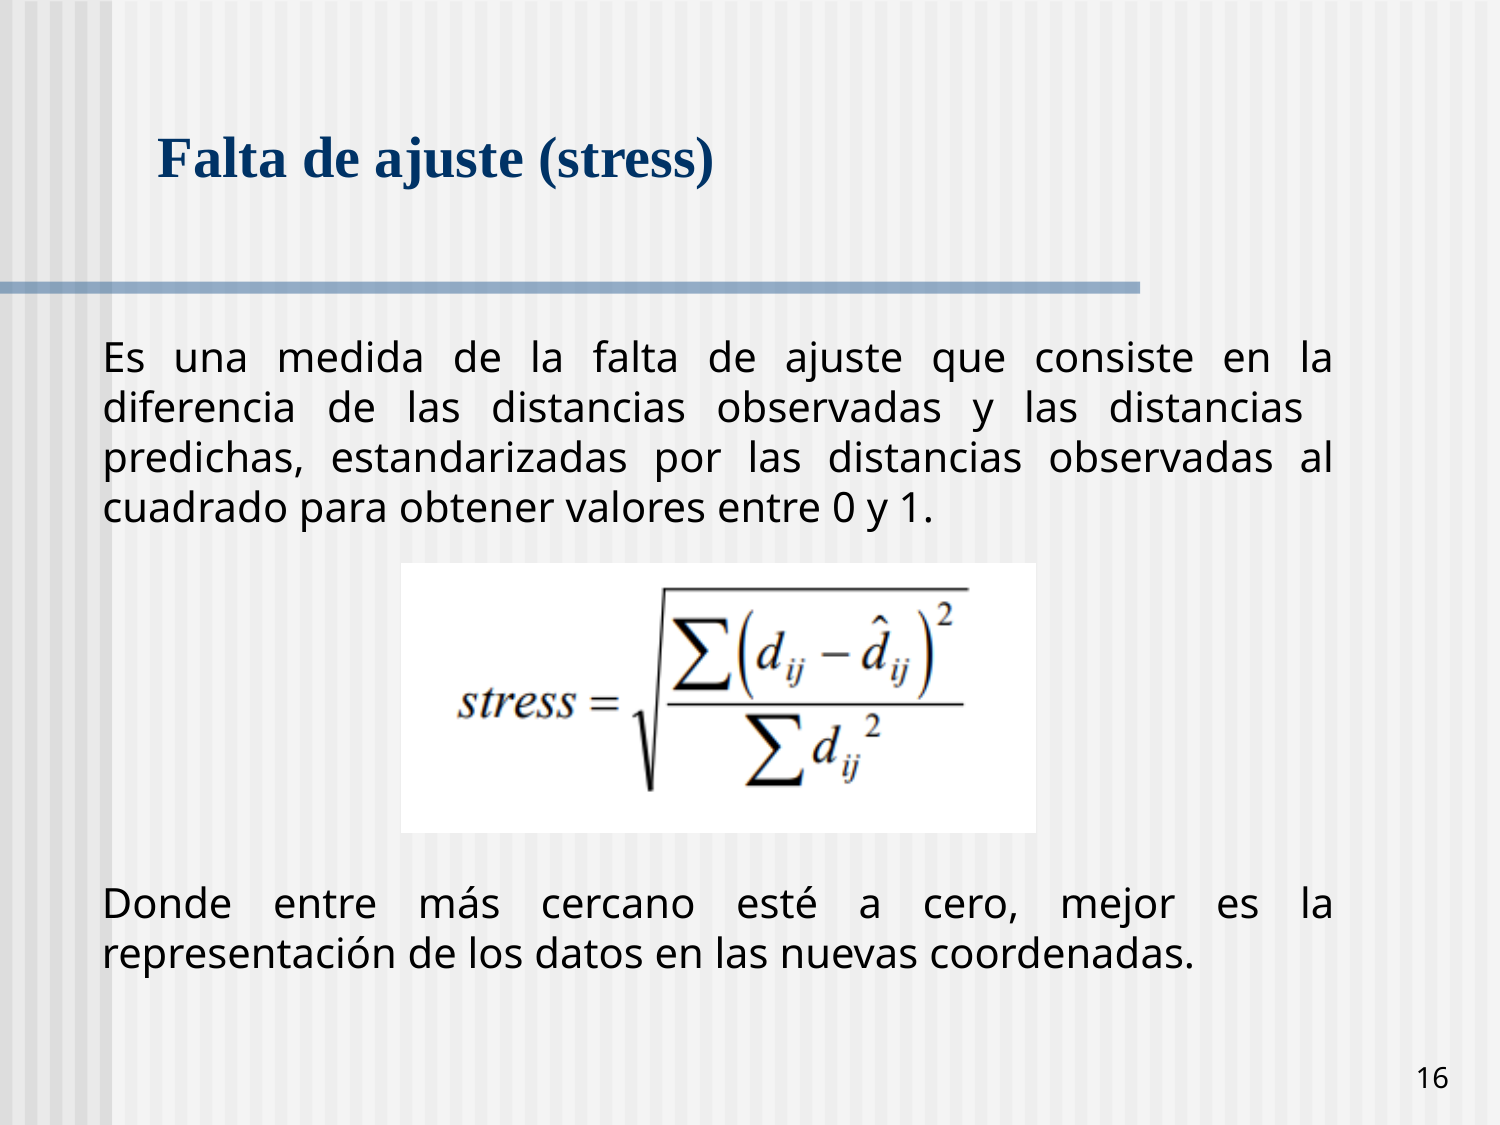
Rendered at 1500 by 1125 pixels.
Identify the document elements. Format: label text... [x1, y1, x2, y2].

slide_number 16 [1151, 1031, 1465, 1107]
text_box Donde entre más cercano esté a cero, mejor es la representación de los datos en las nuevas coordenadas. [87, 869, 1350, 985]
title Falta de ajuste (stress) [142, 111, 1482, 267]
list Es una medida de la falta de ajuste que consiste en la diferencia de las distancias observadas y las distancias predichas, estandarizadas por las distancias observadas al cuadrado para obtener valores entre 0 y 1. [87, 323, 1350, 869]
picture [400, 563, 1036, 833]
